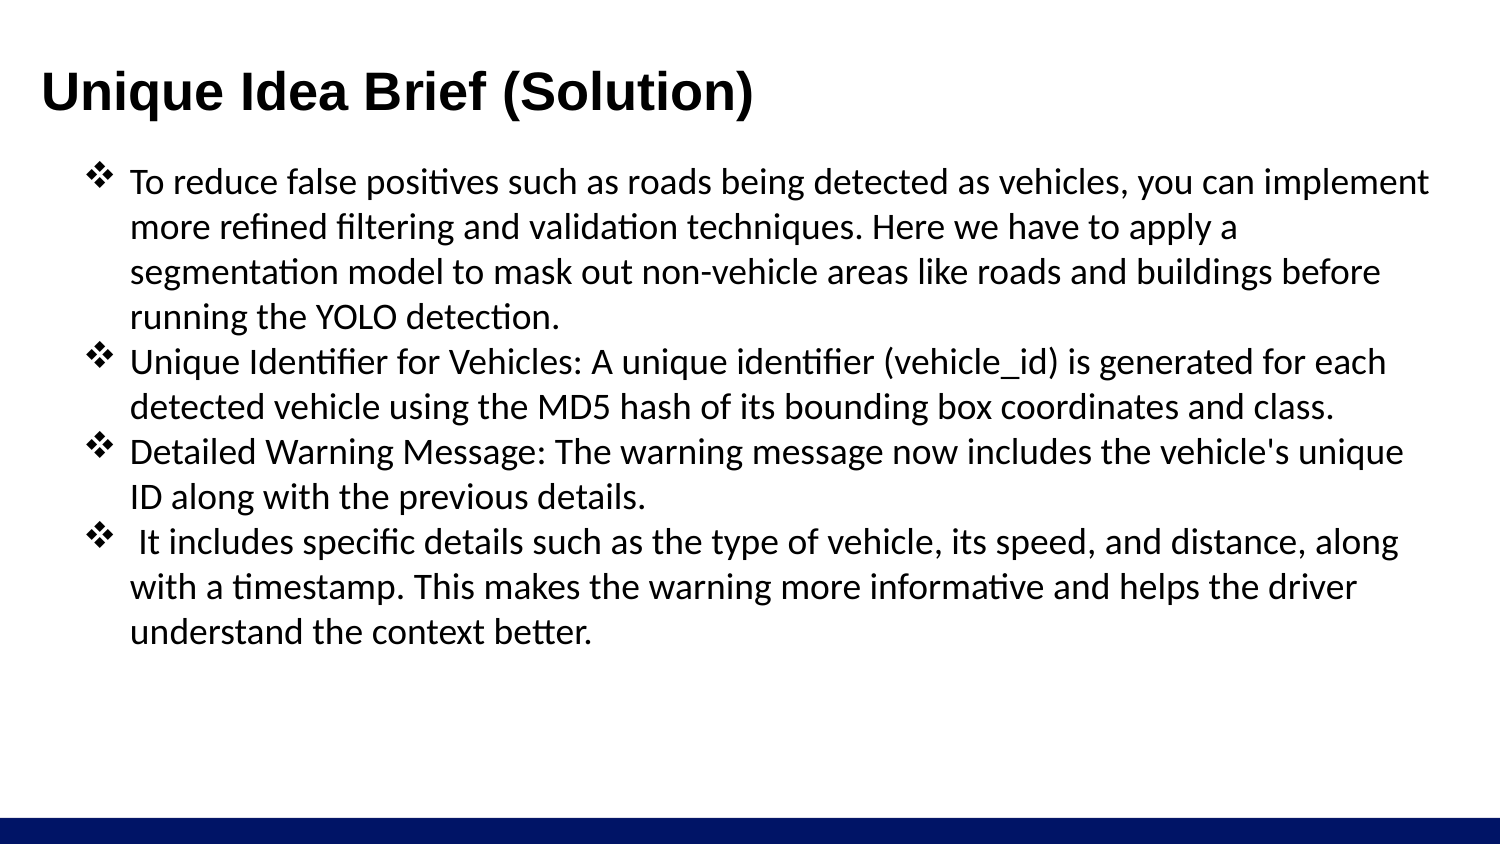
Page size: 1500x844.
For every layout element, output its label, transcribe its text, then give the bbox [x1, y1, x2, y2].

picture [0, 817, 1500, 844]
title Unique Idea Brief (Solution) [39, 53, 758, 197]
text_box To reduce false positives such as roads being detected as vehicles, you can implement more refined filtering and validation techniques. Here we have to apply a segmentation model to mask out non-vehicle areas like roads and buildings before running the YOLO detection. Unique Identifier for Vehicles: A unique identifier (vehicle_id) is generated for each detected vehicle using the MD5 hash of its bounding box coordinates and class. Detailed Warning Message: The warning message now includes the vehicle's unique ID along with the previous details. It includes specific details such as the type of vehicle, its speed, and distance, along with a timestamp. This makes the warning more informative and helps the driver understand the context better. [68, 149, 1450, 731]
text_box [53, 137, 1500, 198]
